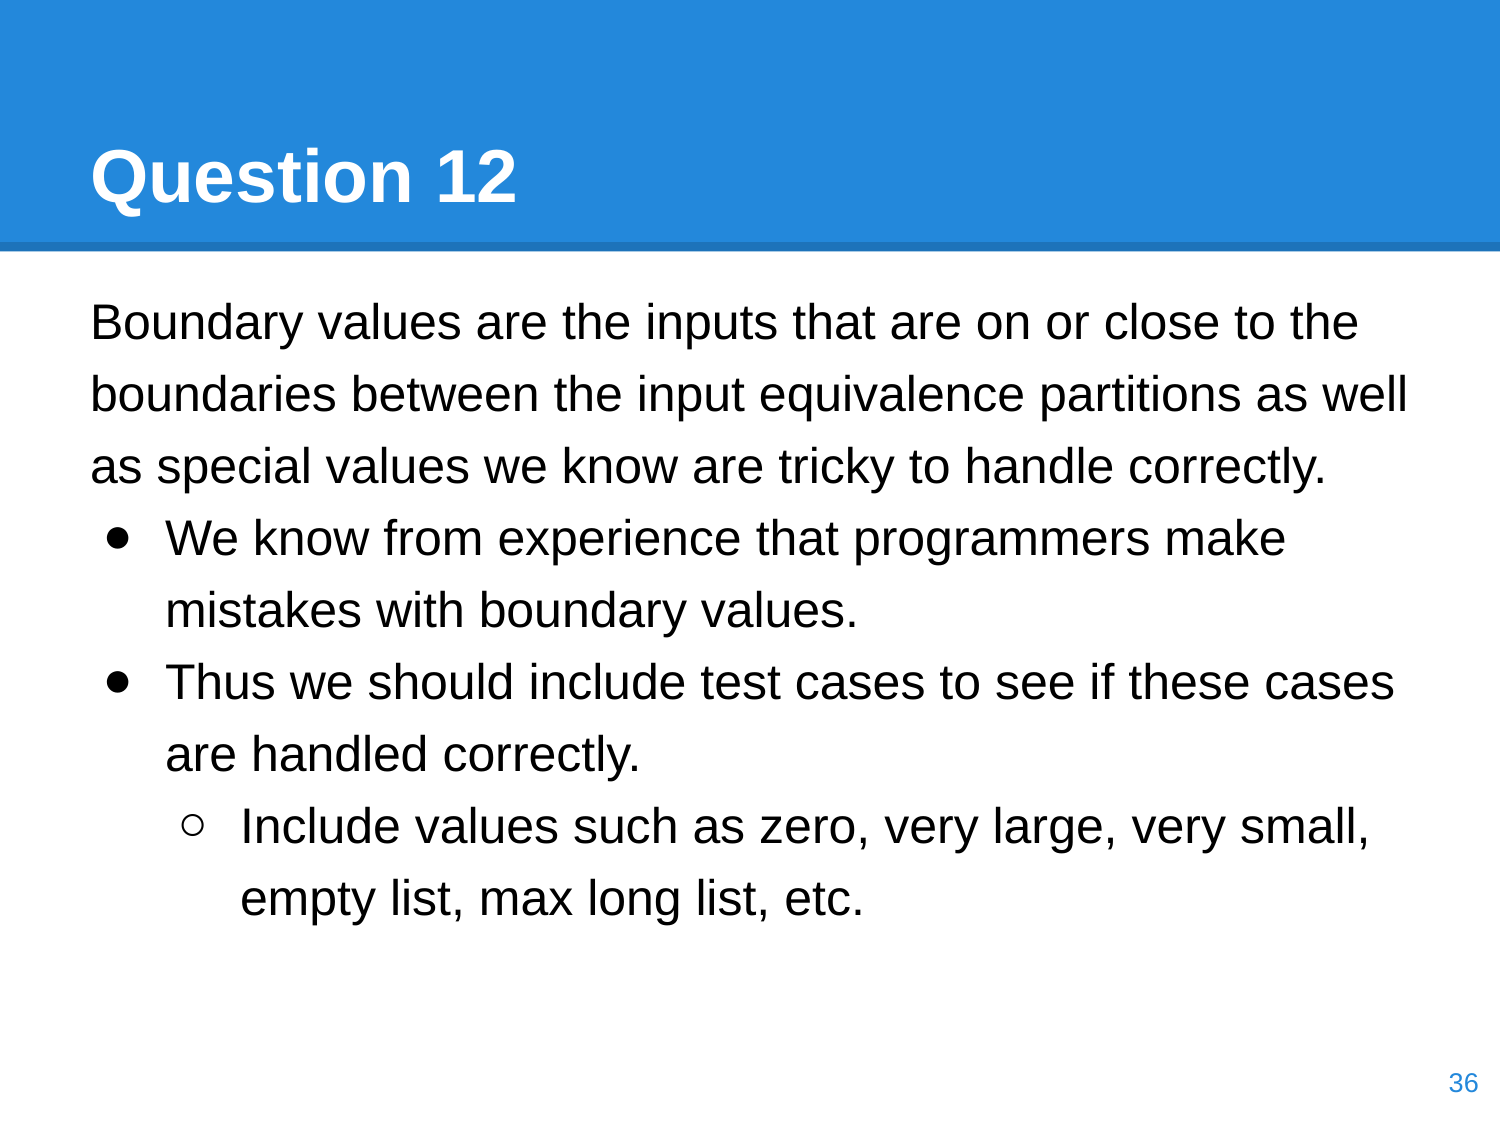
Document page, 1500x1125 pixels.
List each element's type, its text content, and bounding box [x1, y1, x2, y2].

slide_number ‹#› [1403, 1038, 1494, 1125]
list Boundary values are the inputs that are on or close to the boundaries between the input equivalence partitions as well as special values we know are tricky to handle correctly. We know from experience that programmers make mistakes with boundary values. Thus we should include test cases to see if these cases are handled correctly. Include values such as zero, very large, very small, empty list, max long list, etc. [75, 262, 1425, 1078]
title Question 12 [75, 45, 1425, 233]
